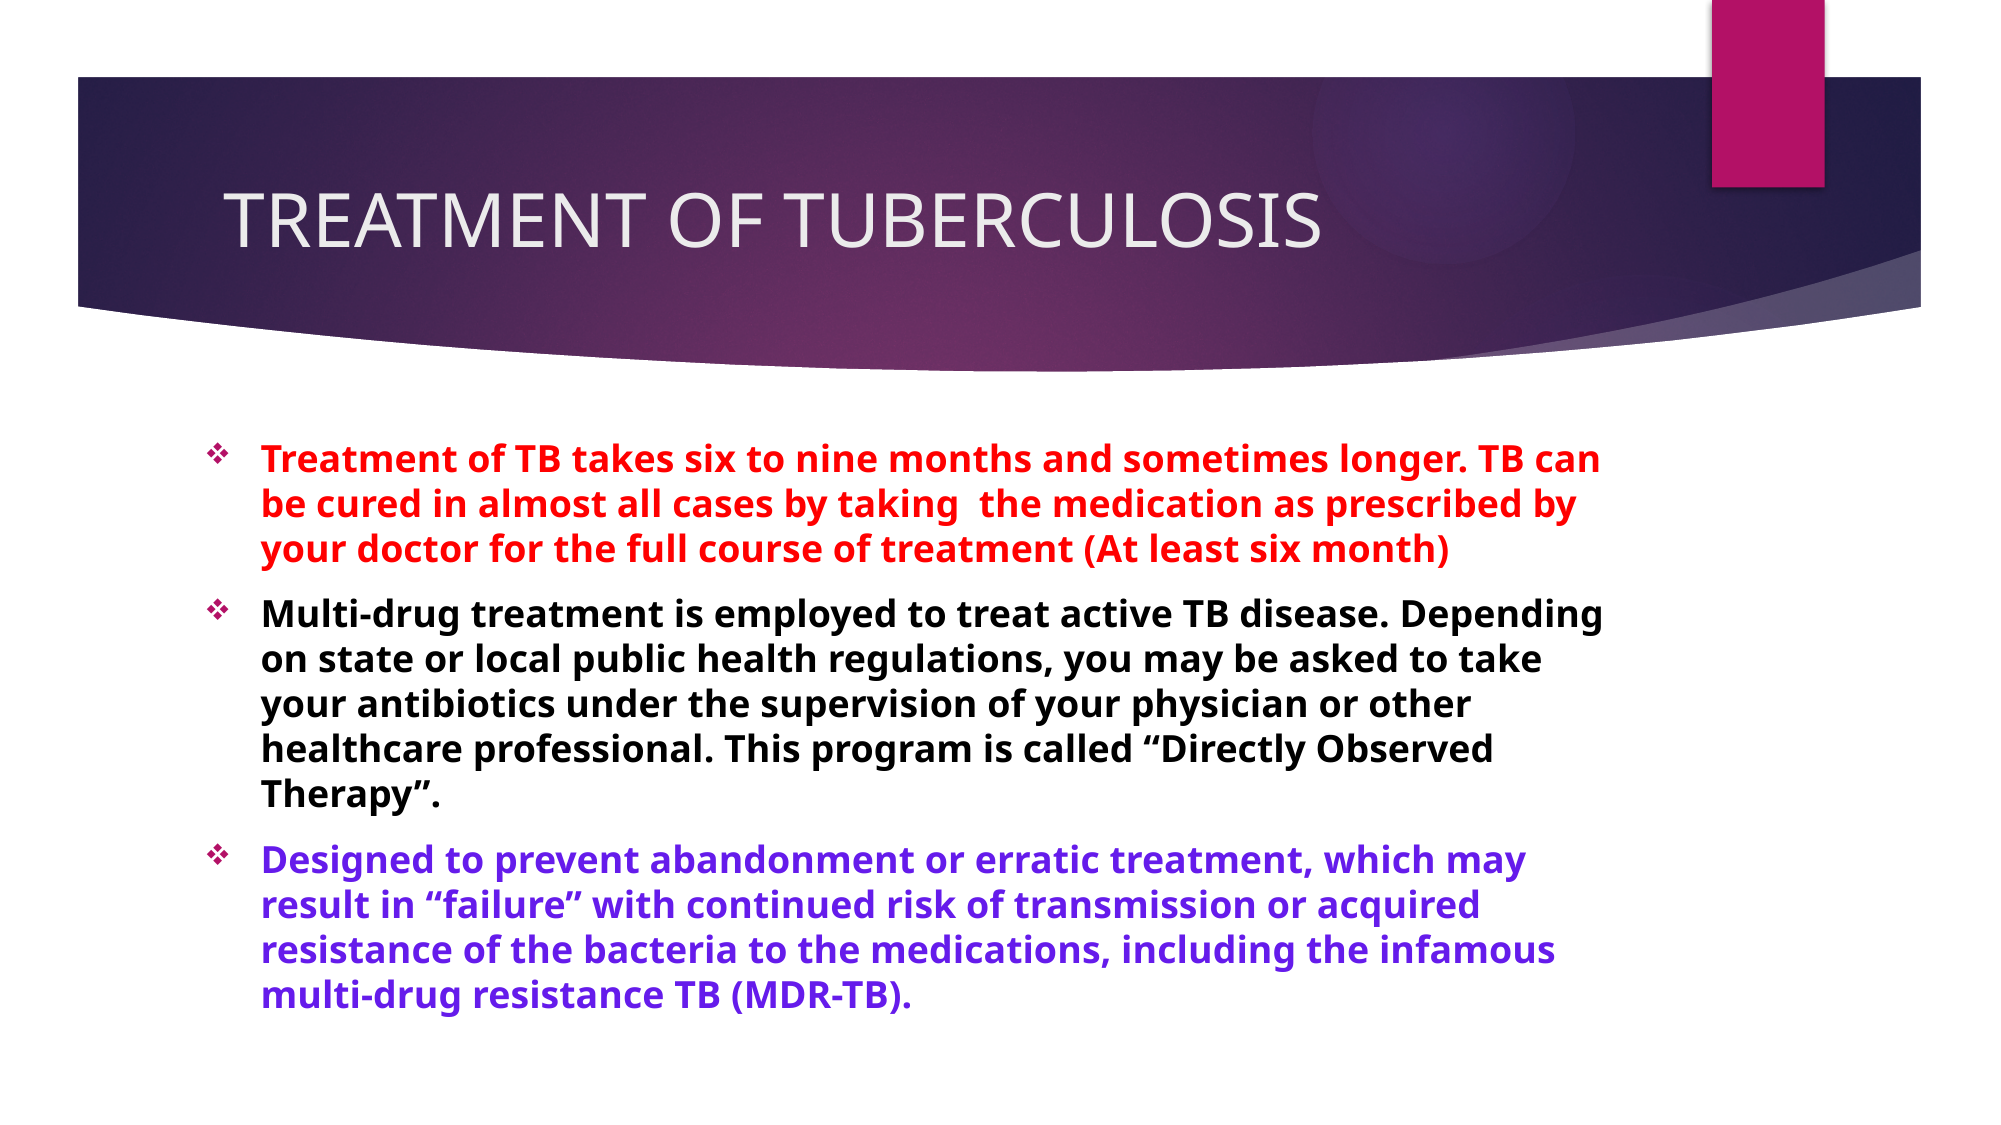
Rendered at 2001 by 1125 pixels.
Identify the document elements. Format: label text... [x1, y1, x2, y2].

list Treatment of TB takes six to nine months and sometimes longer. TB can be cured in almost all cases by taking the medication as prescribed by your doctor for the full course of treatment (At least six month) Multi-drug treatment is employed to treat active TB disease. Depending on state or local public health regulations, you may be asked to take your antibiotics under the supervision of your physician or other healthcare professional. This program is called “Directly Observed Therapy”. Designed to prevent abandonment or erratic treatment, which may result in “failure” with continued risk of transmission or acquired resistance of the bacteria to the medications, including the infamous multi-drug resistance TB (MDR-TB). [189, 427, 1638, 988]
title TREATMENT OF TUBERCULOSIS [189, 159, 1627, 276]
